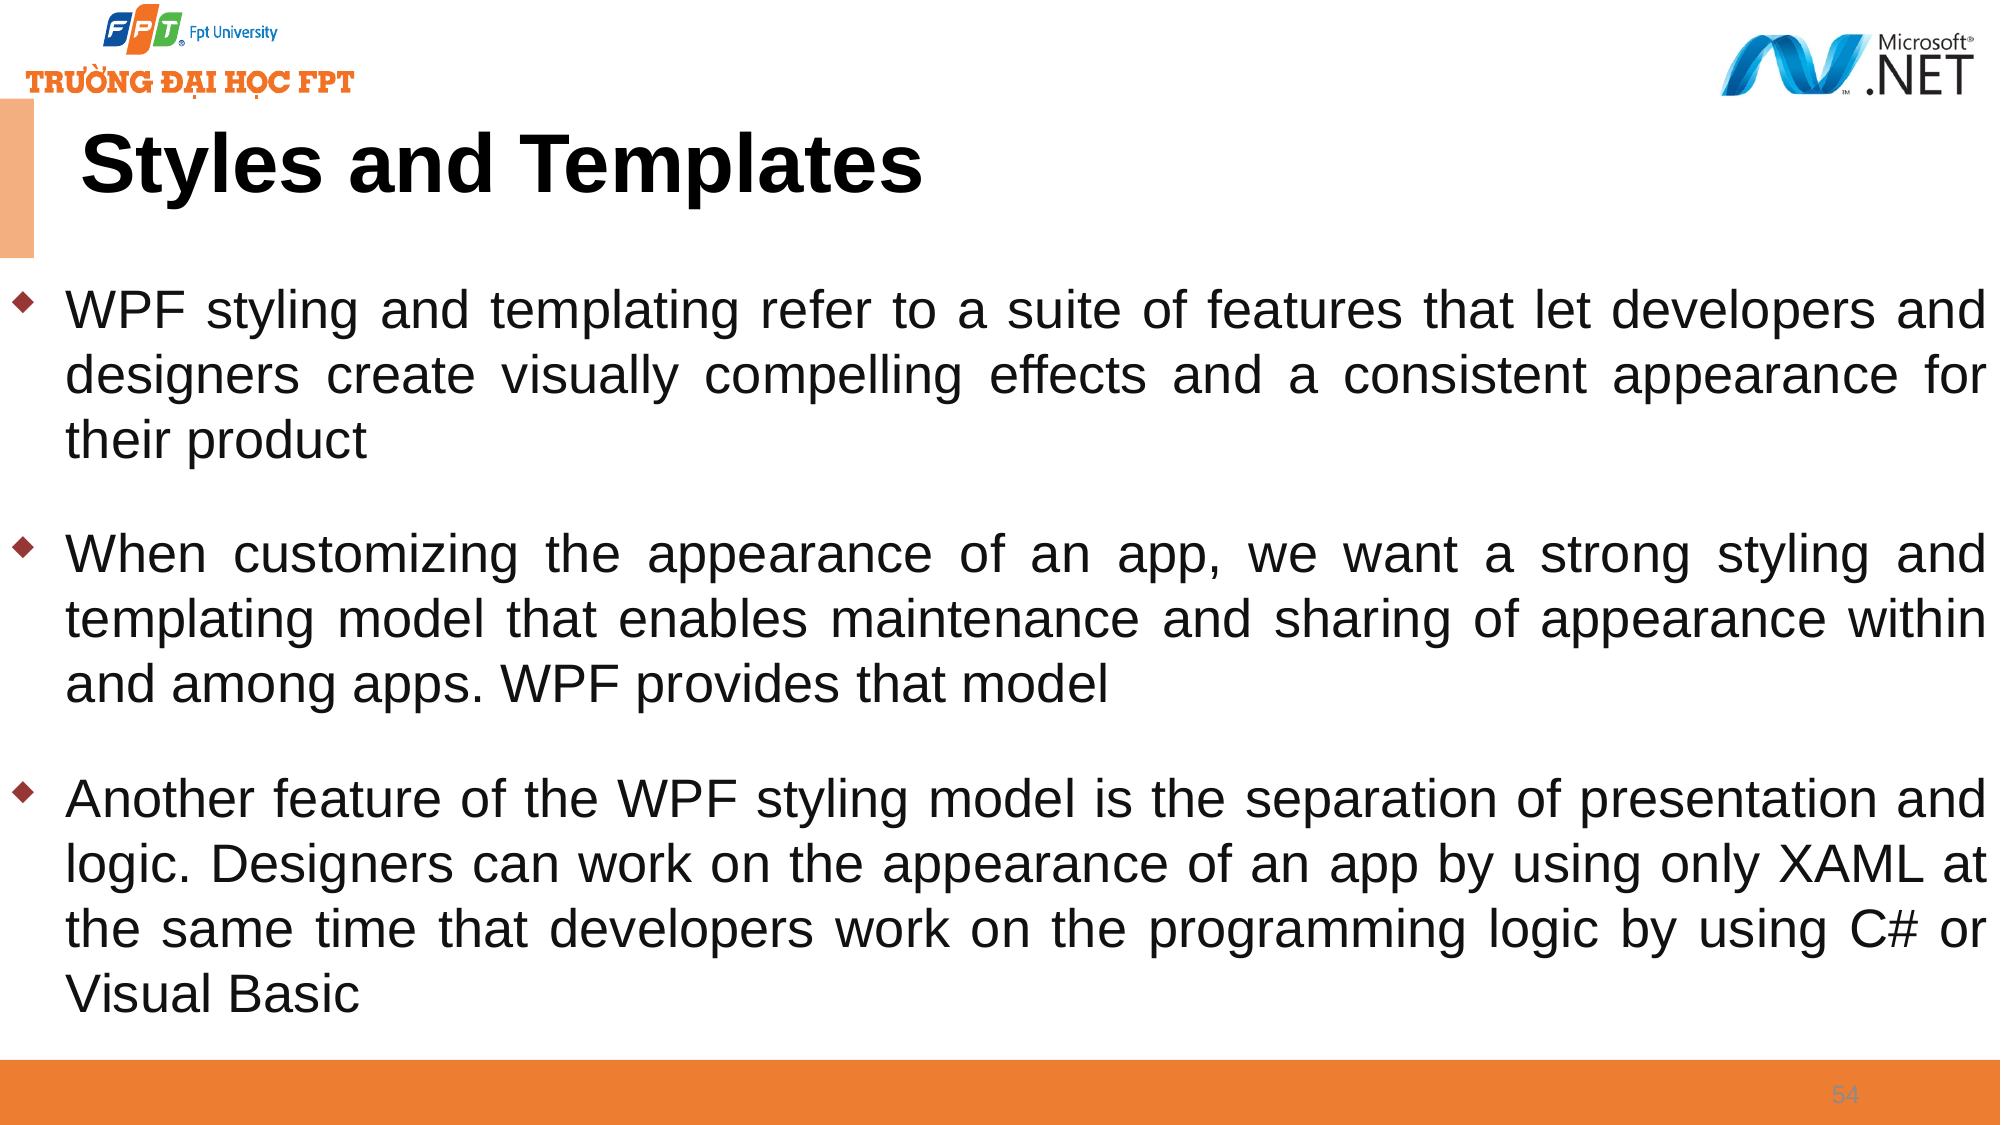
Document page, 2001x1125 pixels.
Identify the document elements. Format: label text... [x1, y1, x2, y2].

title Styles and Templates [65, 118, 1895, 213]
slide_number 54 [1424, 1063, 1875, 1123]
text_box WPF styling and templating refer to a suite of features that let developers and designers create visually compelling effects and a consistent appearance for their product When customizing the appearance of an app, we want a strong styling and templating model that enables maintenance and sharing of appearance within and among apps. WPF provides that model Another feature of the WPF styling model is the separation of presentation and logic. Designers can work on the appearance of an app by using only XAML at the same time that developers work on the programming logic by using C# or Visual Basic [0, 266, 2000, 1031]
picture [1685, 0, 2001, 129]
